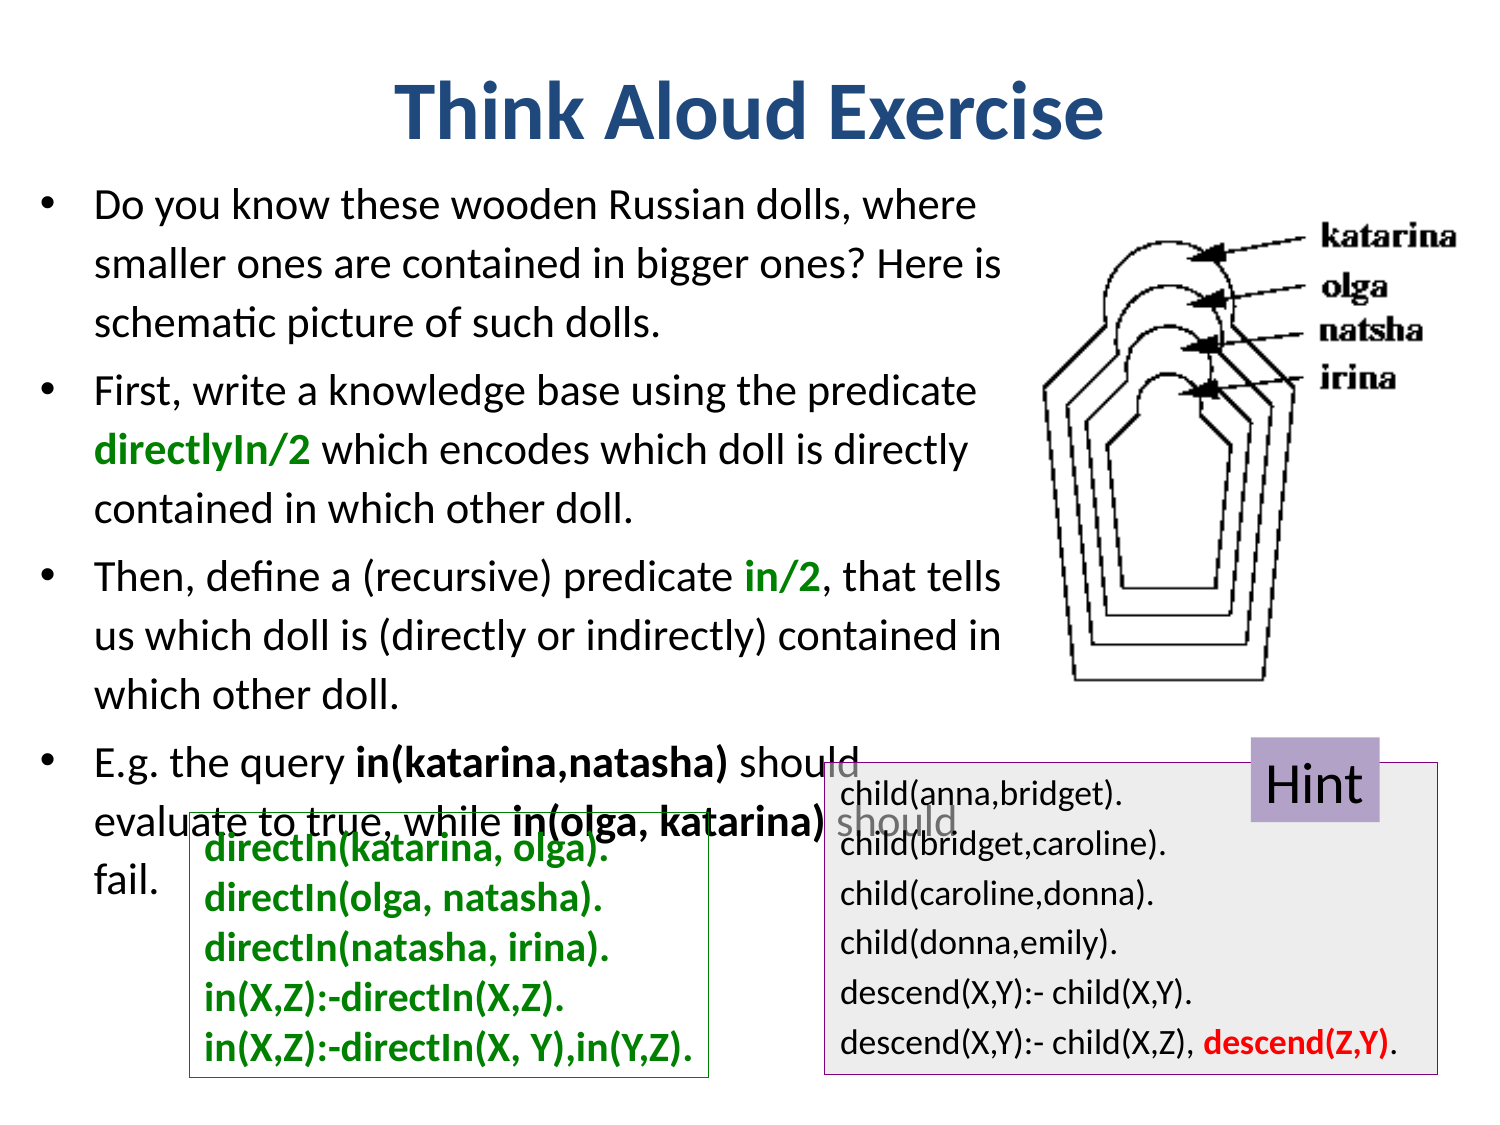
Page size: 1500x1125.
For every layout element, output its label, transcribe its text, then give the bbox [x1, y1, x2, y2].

picture [1012, 187, 1496, 713]
title Think Aloud Exercise [37, 12, 1463, 185]
list Do you know these wooden Russian dolls, where smaller ones are contained in bigger ones? Here is schematic picture of such dolls. First, write a knowledge base using the predicate directlyIn/2 which encodes which doll is directly contained in which other doll. Then, define a (recursive) predicate in/2, that tells us which doll is (directly or indirectly) contained in which other doll. E.g. the query in(katarina,natasha) should evaluate to true, while in(olga, katarina) should fail. [24, 162, 1038, 913]
text_box Hint [1250, 737, 1380, 823]
text_box child(anna,bridget). child(bridget,caroline). child(caroline,donna). child(donna,emily). descend(X,Y):- child(X,Y). descend(X,Y):- child(X,Z), descend(Z,Y). [824, 762, 1438, 1075]
text_box directIn(katarina, olga). directIn(olga, natasha). directIn(natasha, irina). in(X,Z):-directIn(X,Z). in(X,Z):-directIn(X, Y),in(Y,Z). [189, 812, 709, 1078]
